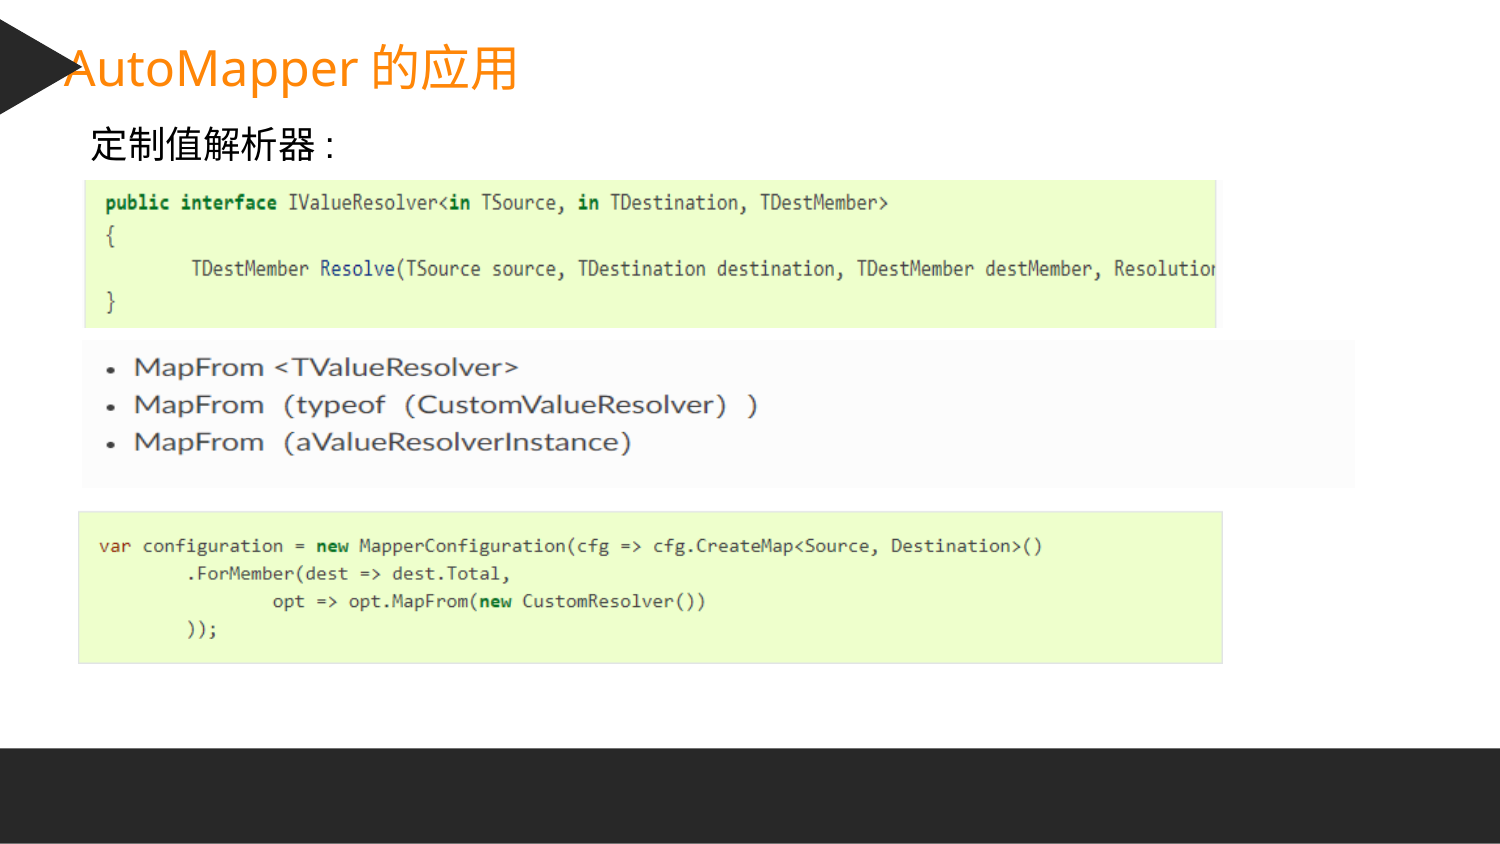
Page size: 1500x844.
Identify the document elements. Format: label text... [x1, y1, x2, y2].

text_box [0, 748, 1500, 844]
picture [82, 180, 1223, 328]
picture [78, 510, 1223, 664]
text_box 定制值解析器: [75, 113, 553, 173]
picture [82, 340, 1355, 488]
text_box AutoMapper的应用 [49, 29, 536, 104]
text_box [0, 19, 83, 115]
